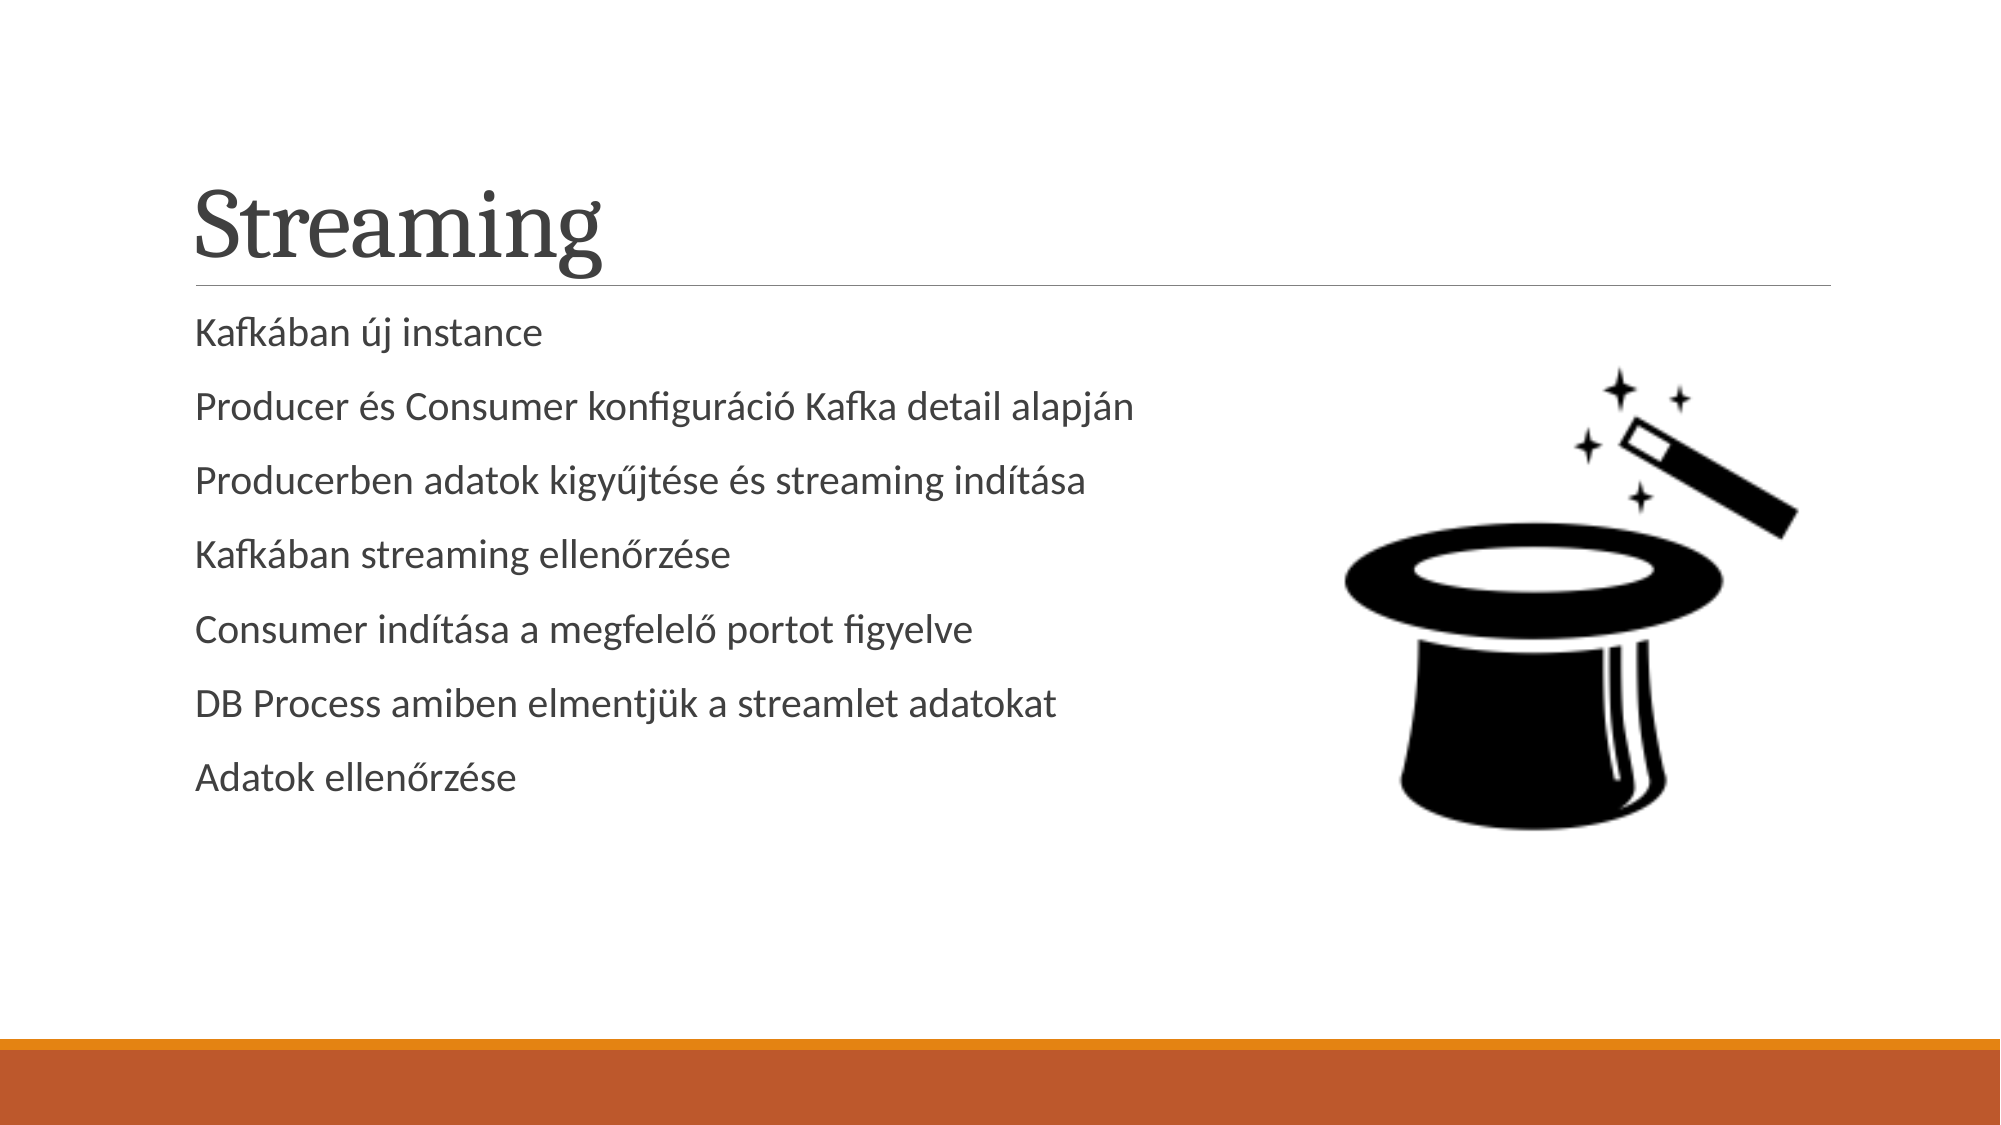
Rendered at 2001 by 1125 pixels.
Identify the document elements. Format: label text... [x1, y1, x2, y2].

title Streaming [180, 47, 1830, 285]
list Kafkában új instance Producer és Consumer konfiguráció Kafka detail alapján Producerben adatok kigyűjtése és streaming indítása Kafkában streaming ellenőrzése Consumer indítása a megfelelő portot figyelve DB Process amiben elmentjük a streamlet adatokat Adatok ellenőrzése [180, 302, 1239, 963]
picture [1315, 341, 1831, 857]
